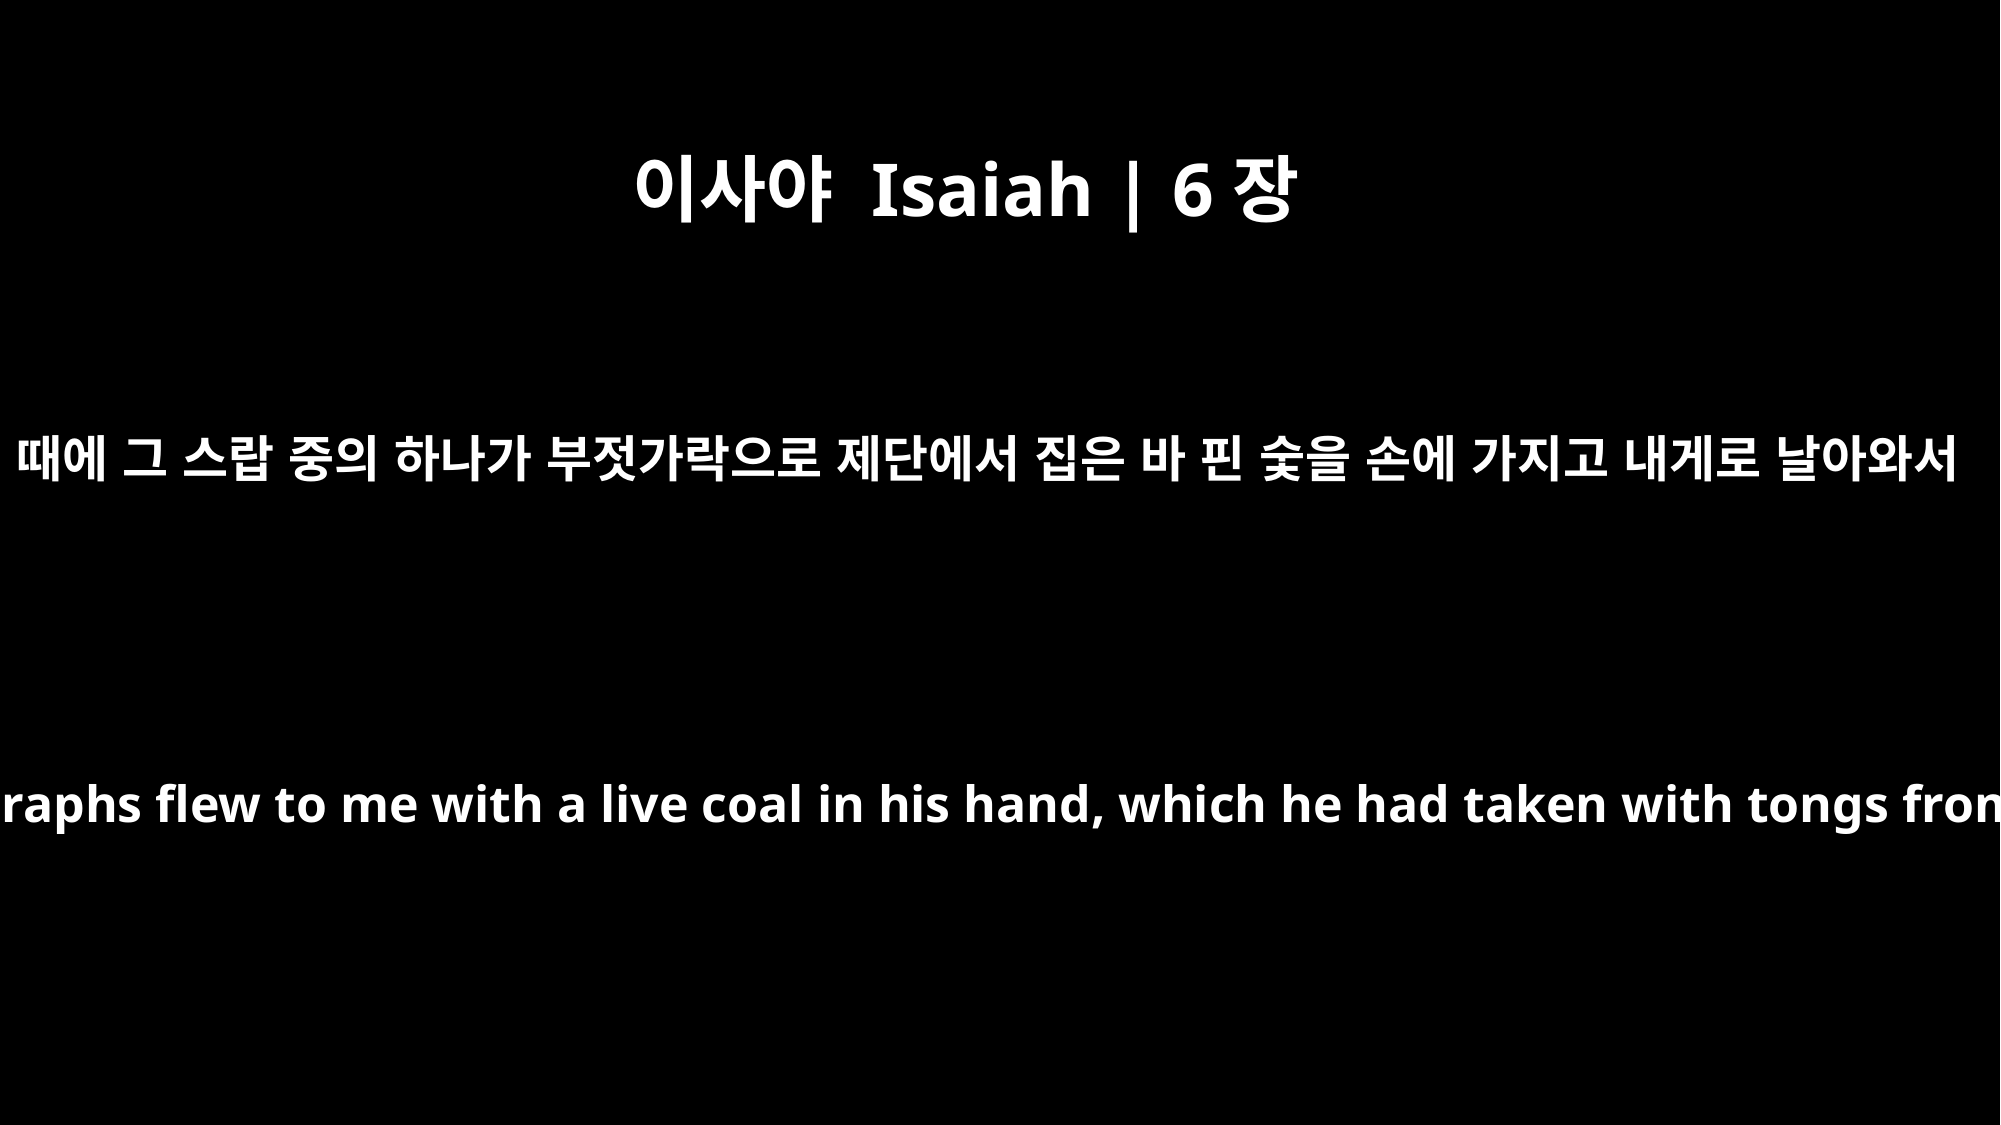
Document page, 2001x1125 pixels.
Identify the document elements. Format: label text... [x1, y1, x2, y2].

text_box Then one of the seraphs flew to me with a live coal in his hand, which he had taken with tongs from the altar. [0, 764, 2000, 840]
text_box 6 그 때에 그 스랍 중의 하나가 부젓가락으로 제단에서 집은 바 핀 숯을 손에 가지고 내게로 날아와서 [0, 359, 1976, 495]
text_box 이사야 Isaiah | 6장 [617, 136, 1315, 239]
